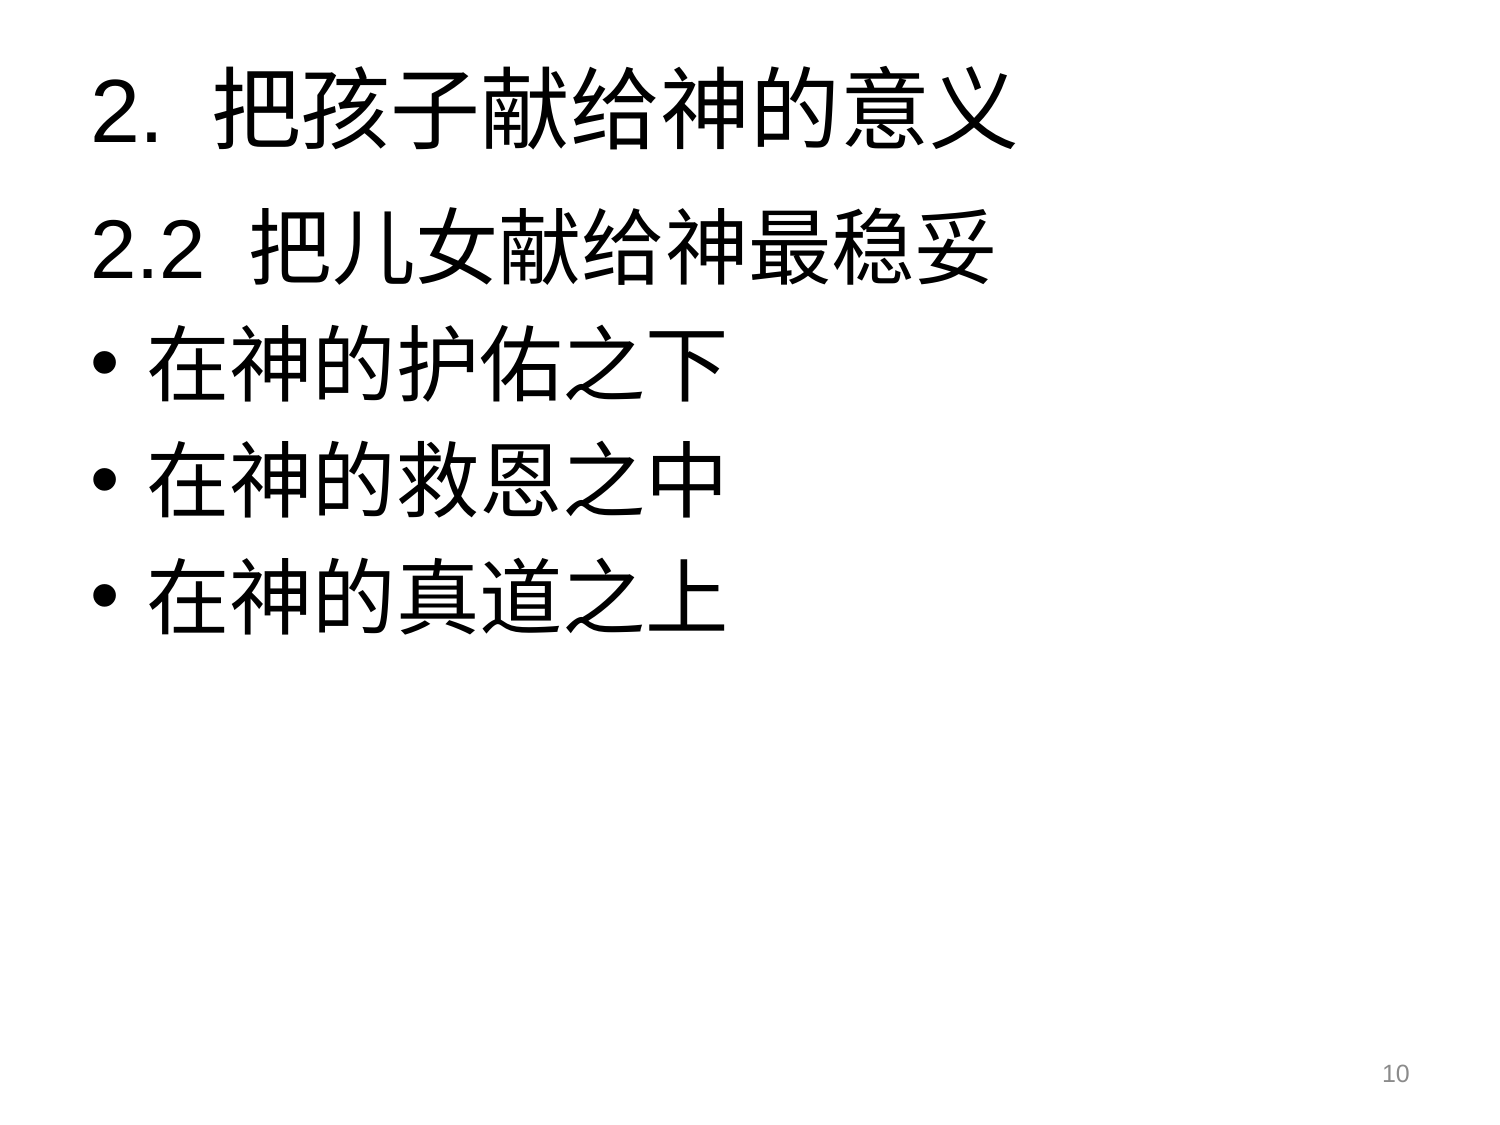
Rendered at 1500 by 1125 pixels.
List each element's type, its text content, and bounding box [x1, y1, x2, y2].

slide_number 10 [1074, 1042, 1425, 1103]
list 2.2 把儿女献给神最稳妥 在神的护佑之下 在神的救恩之中 在神的真道之上 [75, 188, 1425, 1005]
title 2. 把孩子献给神的意义 [75, 45, 1425, 168]
